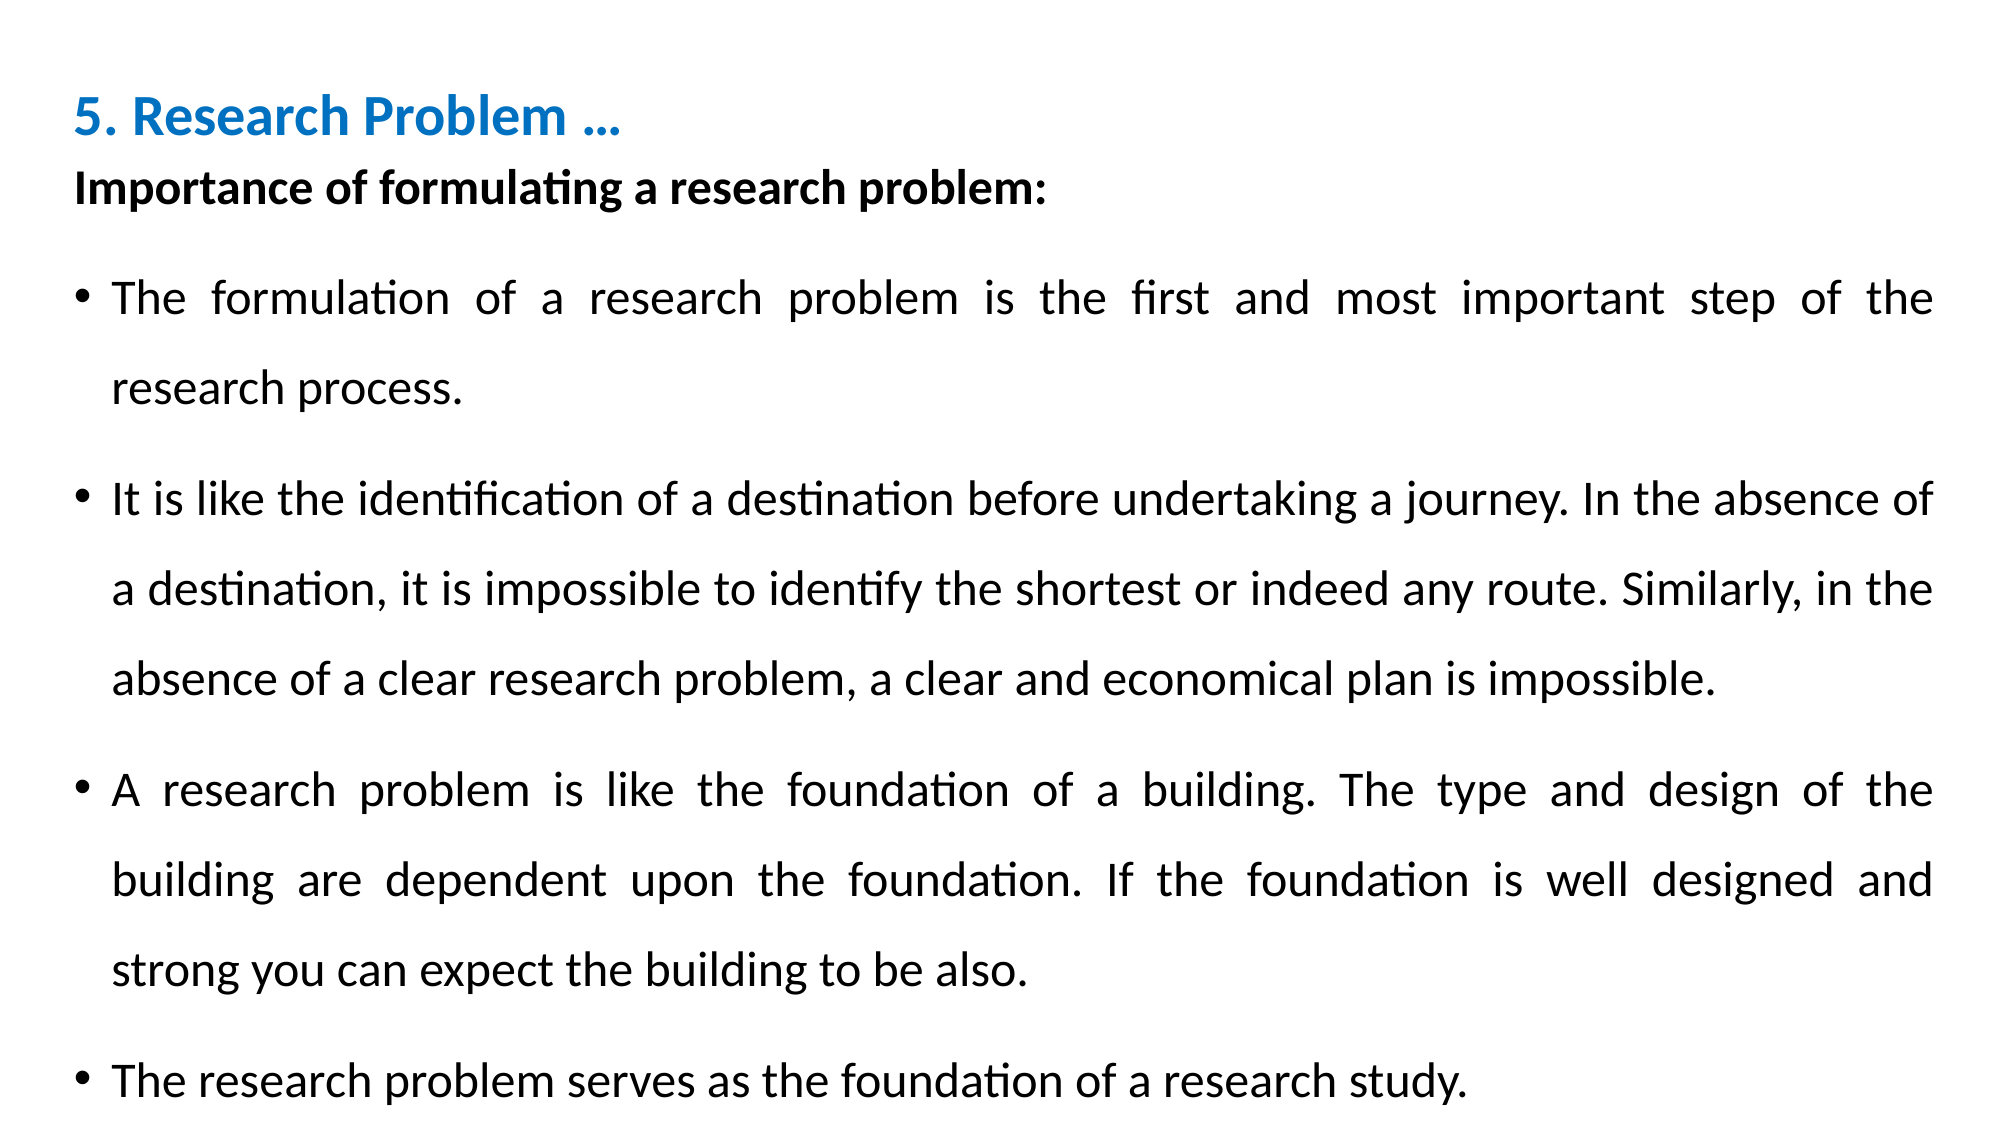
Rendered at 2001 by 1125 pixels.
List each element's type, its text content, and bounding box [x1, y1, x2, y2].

list Importance of formulating a research problem: The formulation of a research problem is the first and most important step of the research process. It is like the identification of a destination before undertaking a journey. In the absence of a destination, it is impossible to identify the shortest or indeed any route. Similarly, in the absence of a clear research problem, a clear and economical plan is impossible. A research problem is like the foundation of a building. The type and design of the building are dependent upon the foundation. If the foundation is well designed and strong you can expect the building to be also. The research problem serves as the foundation of a research study. [58, 116, 1950, 1074]
title 5. Research Problem … [58, 39, 1520, 116]
